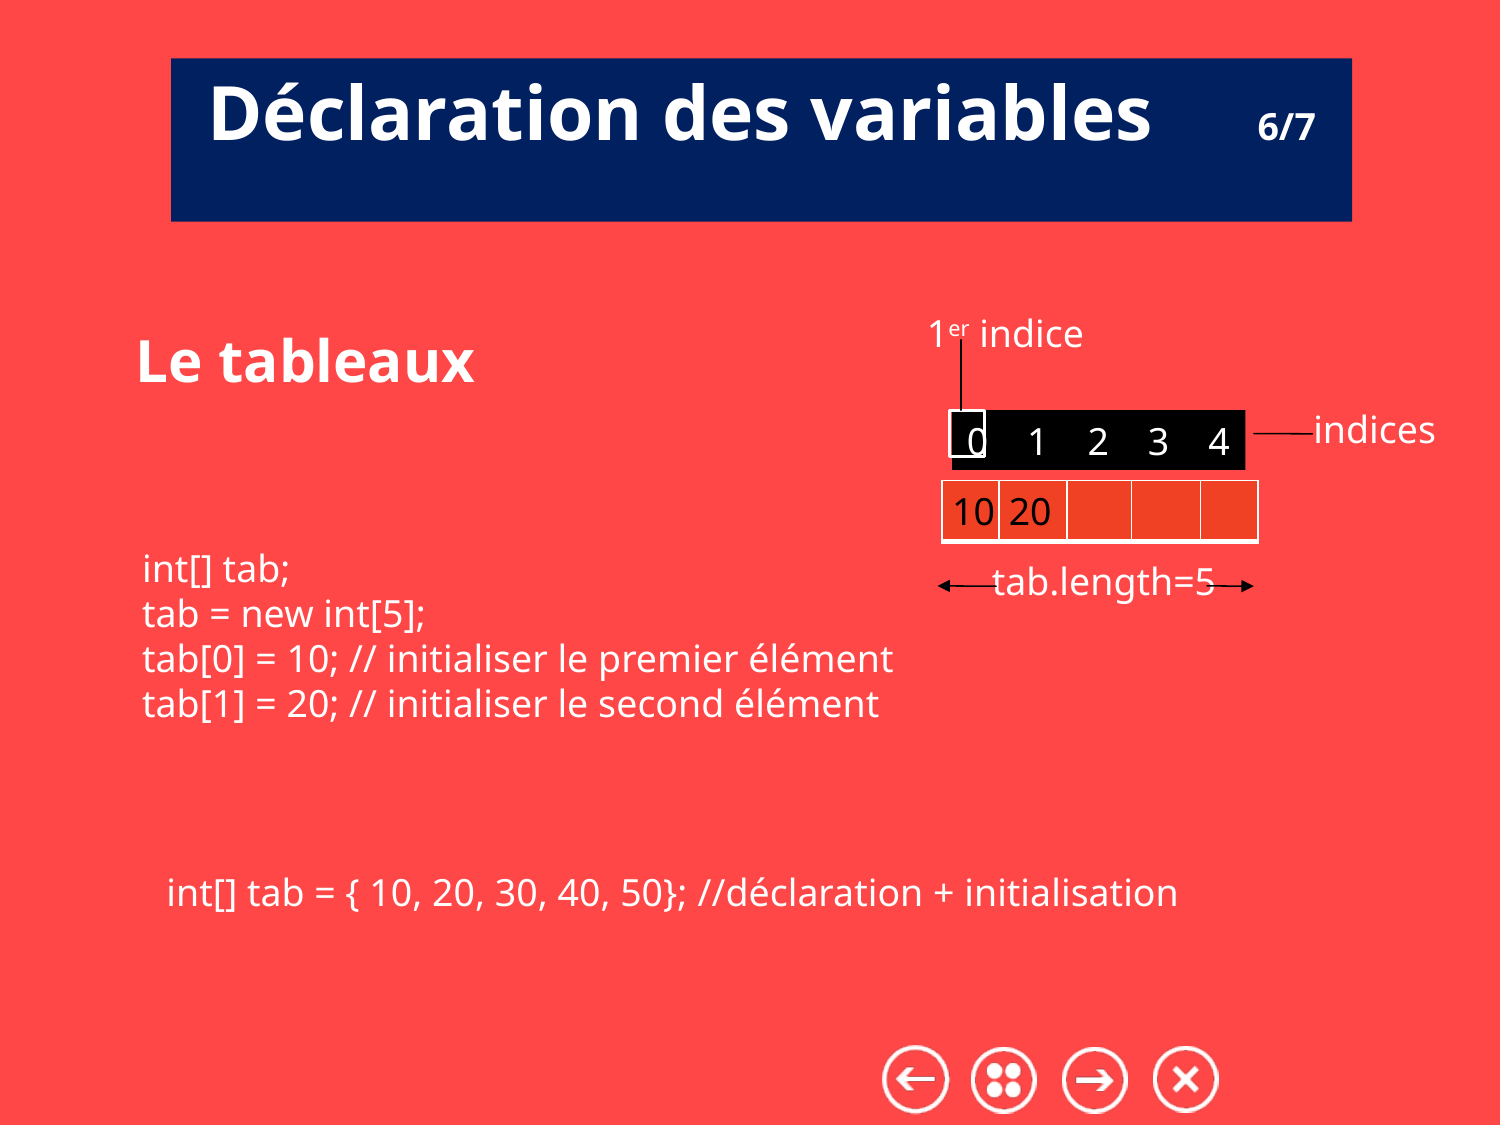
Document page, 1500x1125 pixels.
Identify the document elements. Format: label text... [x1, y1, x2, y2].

text_box indices [1298, 398, 1452, 459]
picture [1062, 1047, 1128, 1114]
text_box 1er indice [912, 302, 1100, 363]
text_box Déclaration des variables 6/7 [171, 58, 1353, 222]
picture [882, 1045, 951, 1115]
table_header [1132, 481, 1200, 539]
text_box tab.length=5 [977, 550, 1232, 611]
text_box int[] tab; tab = new int[5]; tab[0] = 10; // initialiser le premier élément tab[1] = 20; // initialiser le second élément [127, 538, 919, 733]
text_box 0 1 2 3 4 [952, 410, 1246, 470]
text_box Le tableaux [121, 316, 490, 402]
text_box int[] tab = { 10, 20, 30, 40, 50}; //déclaration + initialisation [151, 862, 1205, 922]
picture [1153, 1046, 1219, 1113]
table_header [1068, 481, 1131, 539]
text_box 10 [937, 480, 993, 541]
text_box [946, 407, 987, 460]
text_box 20 [993, 480, 1067, 541]
table_header [1201, 481, 1257, 539]
picture [971, 1047, 1037, 1114]
